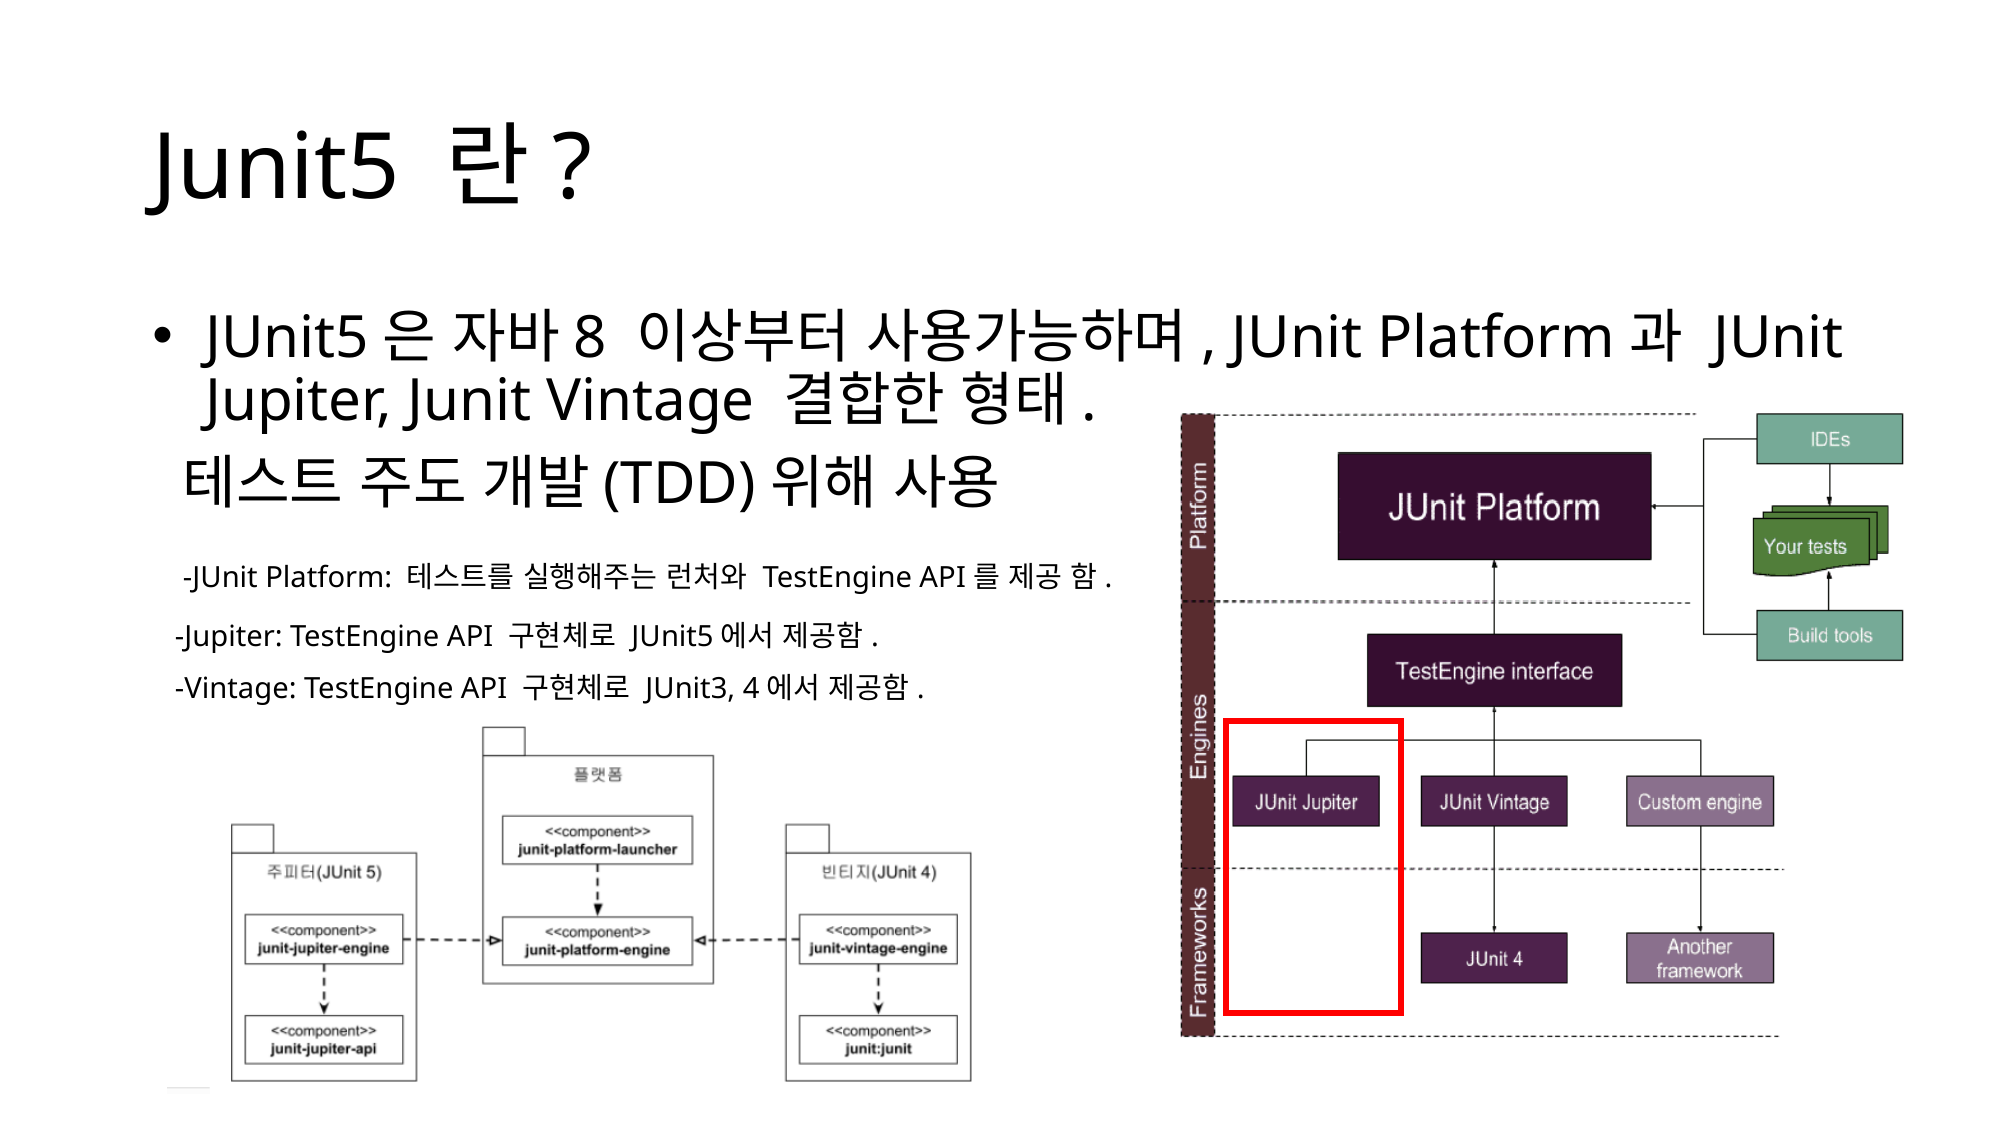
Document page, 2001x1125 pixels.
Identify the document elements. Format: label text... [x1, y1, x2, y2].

picture [1171, 404, 1913, 1048]
list JUnit5은 자바8 이상부터 사용가능하며, JUnit Platform과 JUnit Jupiter, Junit Vintage 결합한 형태. 테스트 주도 개발(TDD)위해 사용 -JUnit Platform: 테스트를 실행해주는 런처와 TestEngine API를 제공 함. -Jupiter: TestEngine API 구현체로 JUnit5에서 제공함. -Vintage: TestEngine API 구현체로 JUnit3, 4에서 제공함. [137, 299, 1863, 1014]
title Junit5 란? [137, 59, 1863, 278]
picture [167, 720, 1039, 1094]
